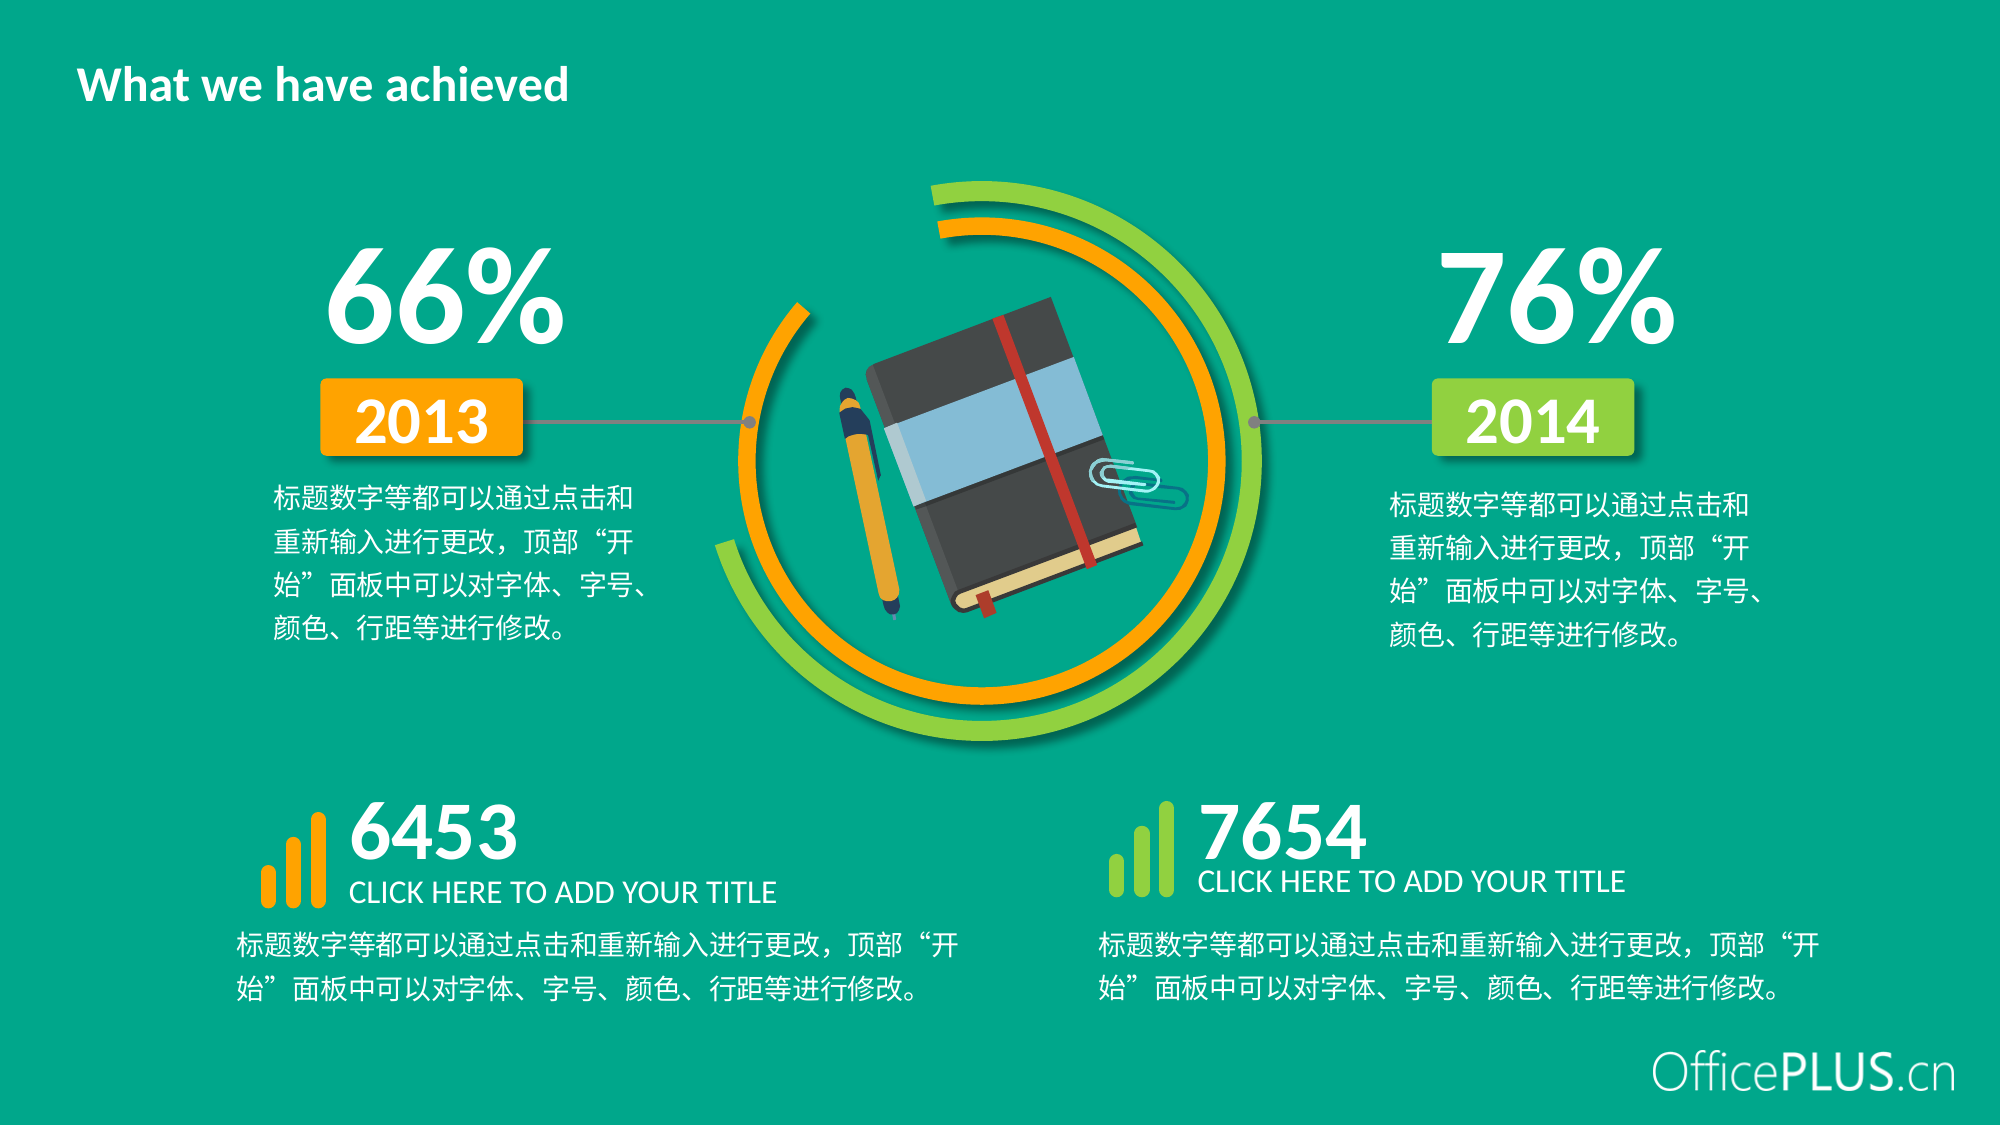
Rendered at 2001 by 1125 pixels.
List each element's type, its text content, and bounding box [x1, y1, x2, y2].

text_box 2013 [319, 380, 525, 457]
text_box 2014 [1430, 380, 1636, 457]
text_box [221, 769, 982, 1014]
text_box [713, 180, 1263, 742]
picture [1653, 1050, 1954, 1091]
text_box 76% [1421, 197, 1694, 380]
text_box [737, 300, 827, 651]
text_box 标题数字等都可以通过点击和重新输入进行更改，顶部“开始”面板中可以对字体、字号、颜色、行距等进行修改。 [1374, 470, 1788, 659]
text_box 标题数字等都可以通过点击和重新输入进行更改，顶部“开始”面板中可以对字体、字号、颜色、行距等进行修改。 [258, 463, 673, 652]
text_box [1083, 769, 1844, 1013]
text_box [936, 217, 1227, 660]
text_box 66% [310, 197, 582, 380]
text_box [843, 663, 1121, 706]
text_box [827, 290, 1125, 663]
list What we have achieved [61, 41, 861, 130]
